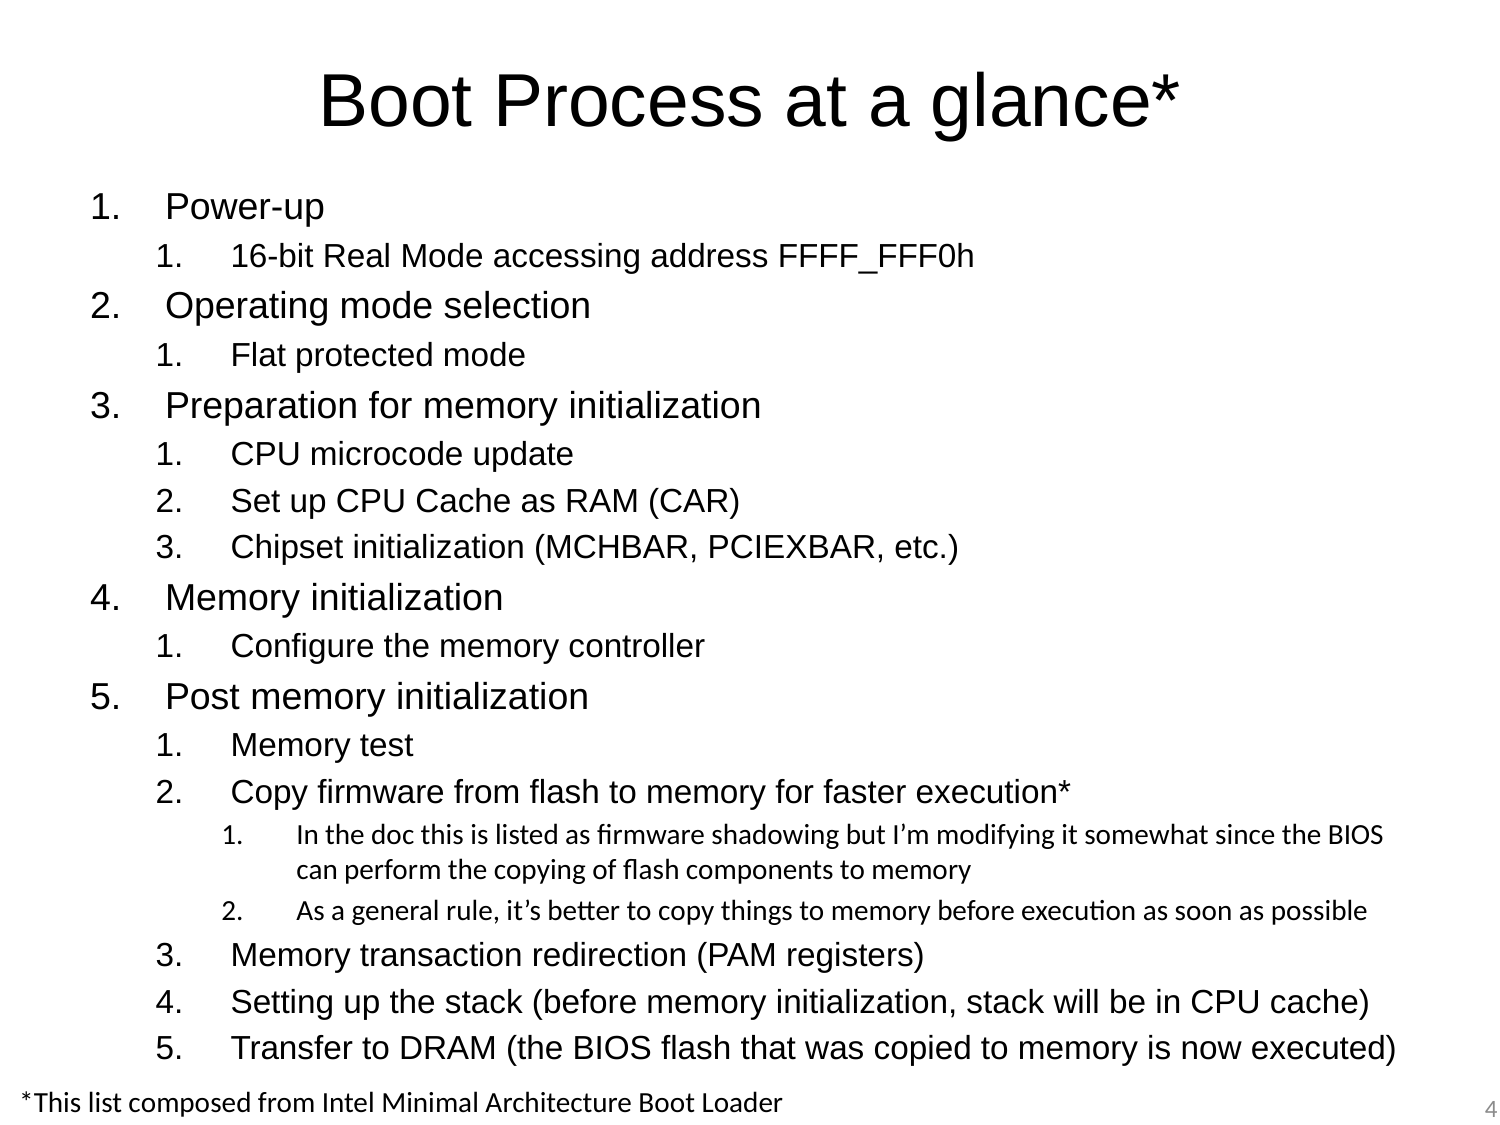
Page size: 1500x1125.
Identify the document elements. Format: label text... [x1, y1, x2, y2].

list Power-up 16-bit Real Mode accessing address FFFF_FFF0h Operating mode selection Flat protected mode Preparation for memory initialization CPU microcode update Set up CPU Cache as RAM (CAR) Chipset initialization (MCHBAR, PCIEXBAR, etc.) Memory initialization Configure the memory controller Post memory initialization Memory test Copy firmware from flash to memory for faster execution* In the doc this is listed as firmware shadowing but I’m modifying it somewhat since the BIOS can perform the copying of flash components to memory As a general rule, it’s better to copy things to memory before execution as soon as possible Memory transaction redirection (PAM registers) Setting up the stack (before memory initialization, stack will be in CPU cache) Transfer to DRAM (the BIOS flash that was copied to memory is now executed) [75, 174, 1425, 1076]
slide_number 4 [1162, 1077, 1500, 1125]
title Boot Process at a glance* [75, 24, 1425, 168]
text_box *This list composed from Intel Minimal Architecture Boot Loader [4, 1075, 806, 1125]
